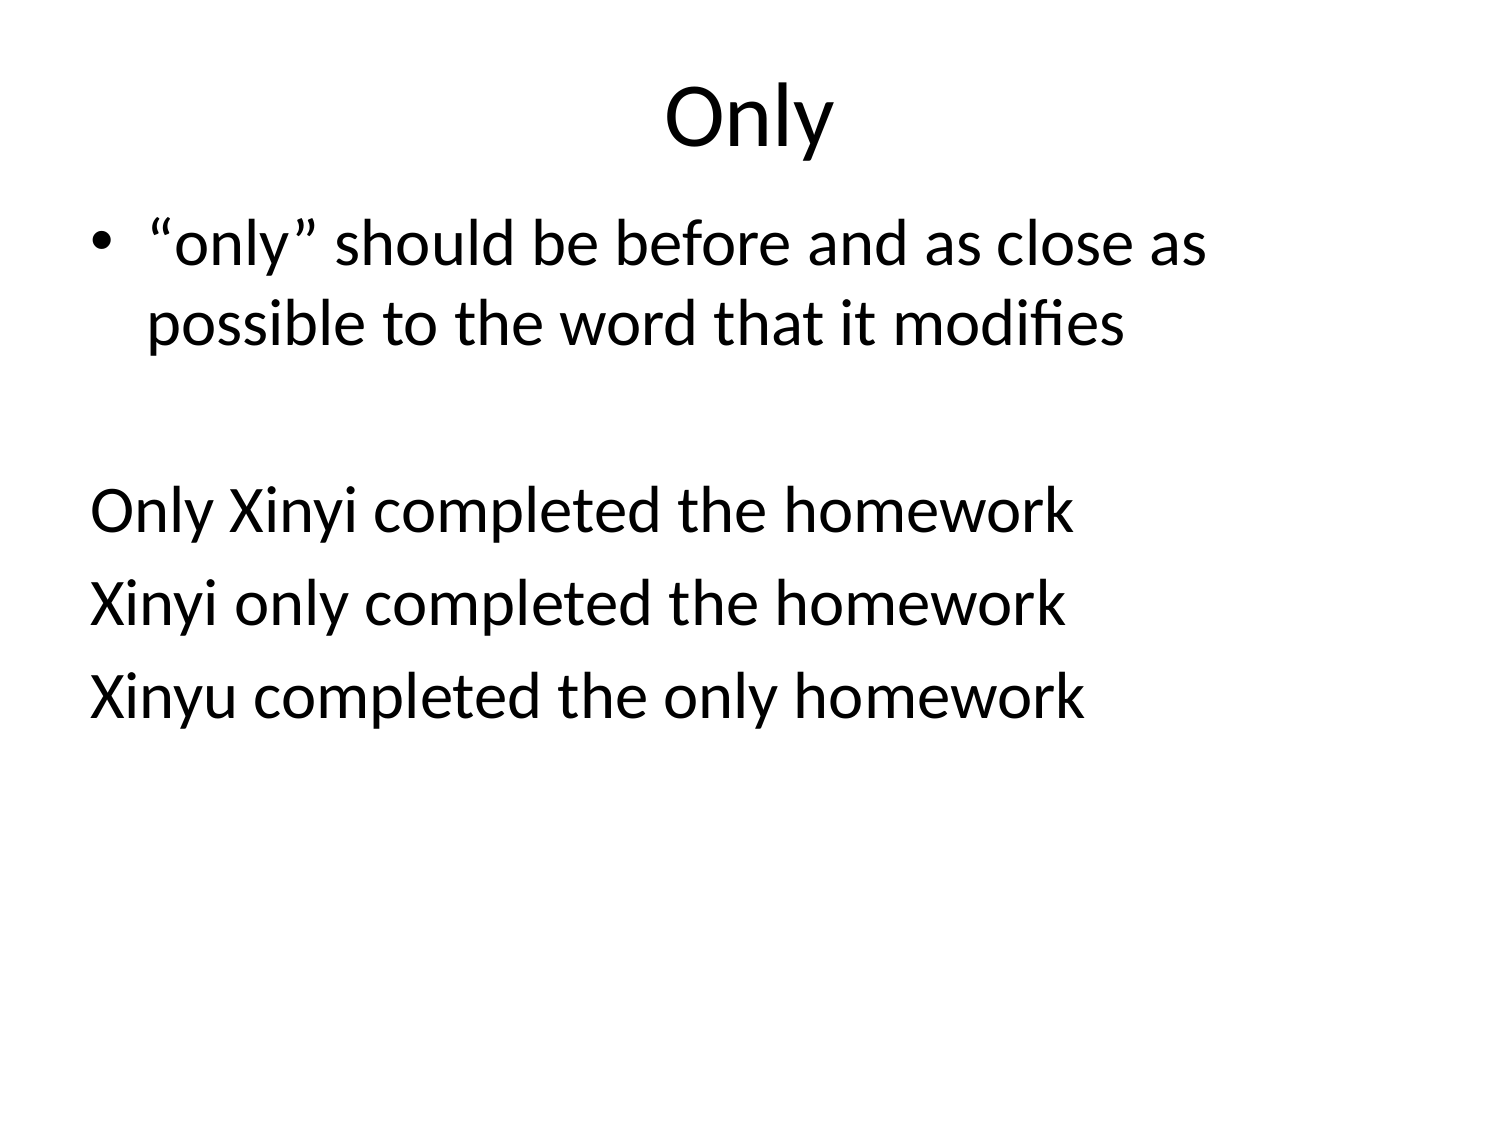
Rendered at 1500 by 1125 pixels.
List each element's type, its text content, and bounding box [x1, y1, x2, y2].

title Only [75, 45, 1425, 175]
list “only” should be before and as close as possible to the word that it modifies Only Xinyi completed the homework Xinyi only completed the homework Xinyu completed the only homework [75, 191, 1425, 1005]
